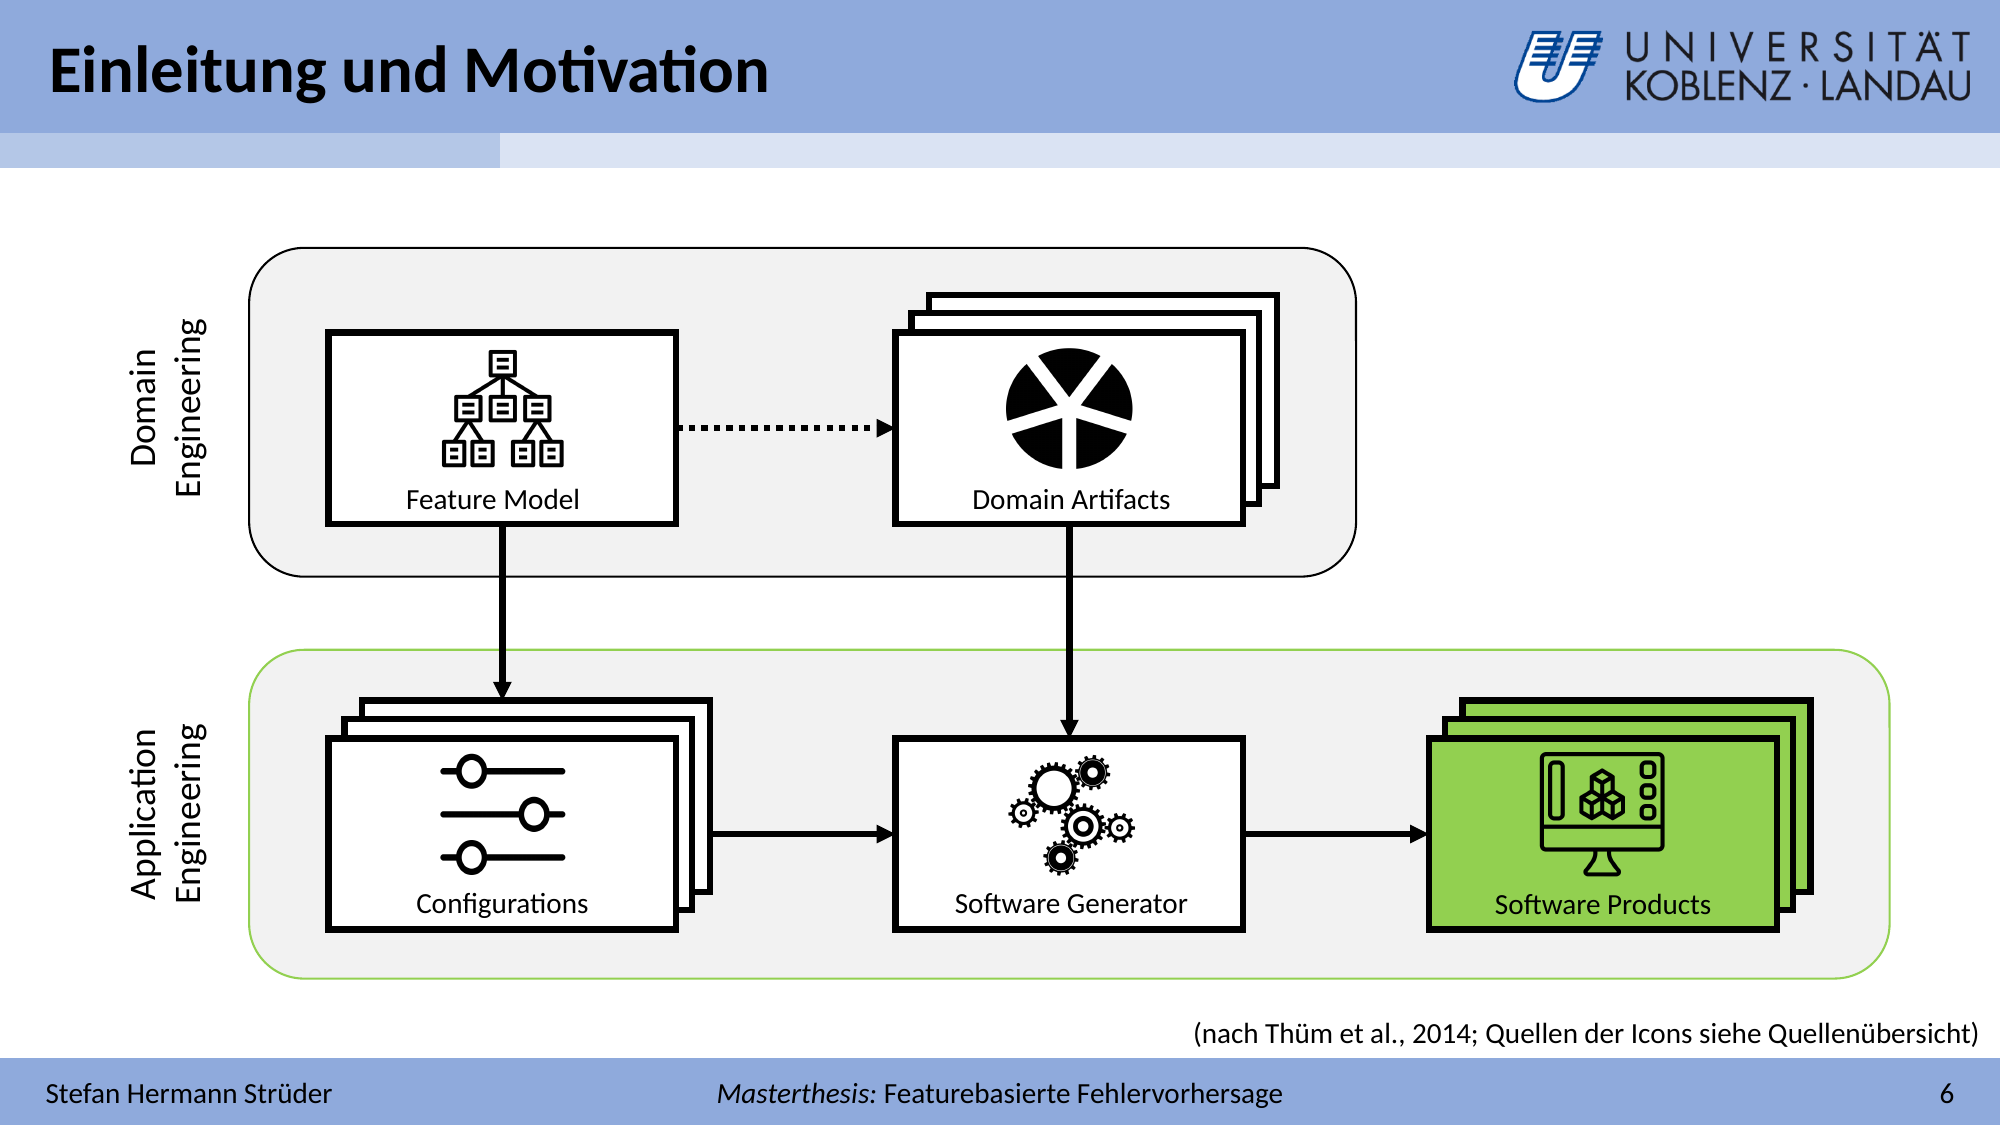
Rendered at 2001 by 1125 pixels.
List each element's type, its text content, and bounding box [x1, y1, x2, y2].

text_box [0, 1057, 2000, 1125]
table_header [0, 133, 500, 168]
text_box [0, 0, 2000, 133]
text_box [110, 247, 1890, 979]
text_box Stefan Hermann Strüder [30, 1066, 569, 1117]
picture [1514, 30, 1970, 104]
table_header [1000, 133, 1167, 168]
table_header [750, 133, 1000, 168]
table_header [1333, 133, 1500, 168]
text_box (nach Thüm et al., 2014; Quellen der Icons siehe Quellenübersicht) [1177, 1006, 1995, 1057]
table_header [1167, 133, 1333, 168]
text_box Masterthesis: Featurebasierte Fehlervorhersage [693, 1066, 1307, 1117]
text_box Einleitung und Motivation [34, 18, 787, 114]
table_header [500, 133, 750, 168]
text_box 6 [1431, 1066, 1970, 1117]
table_header [1500, 133, 2000, 168]
